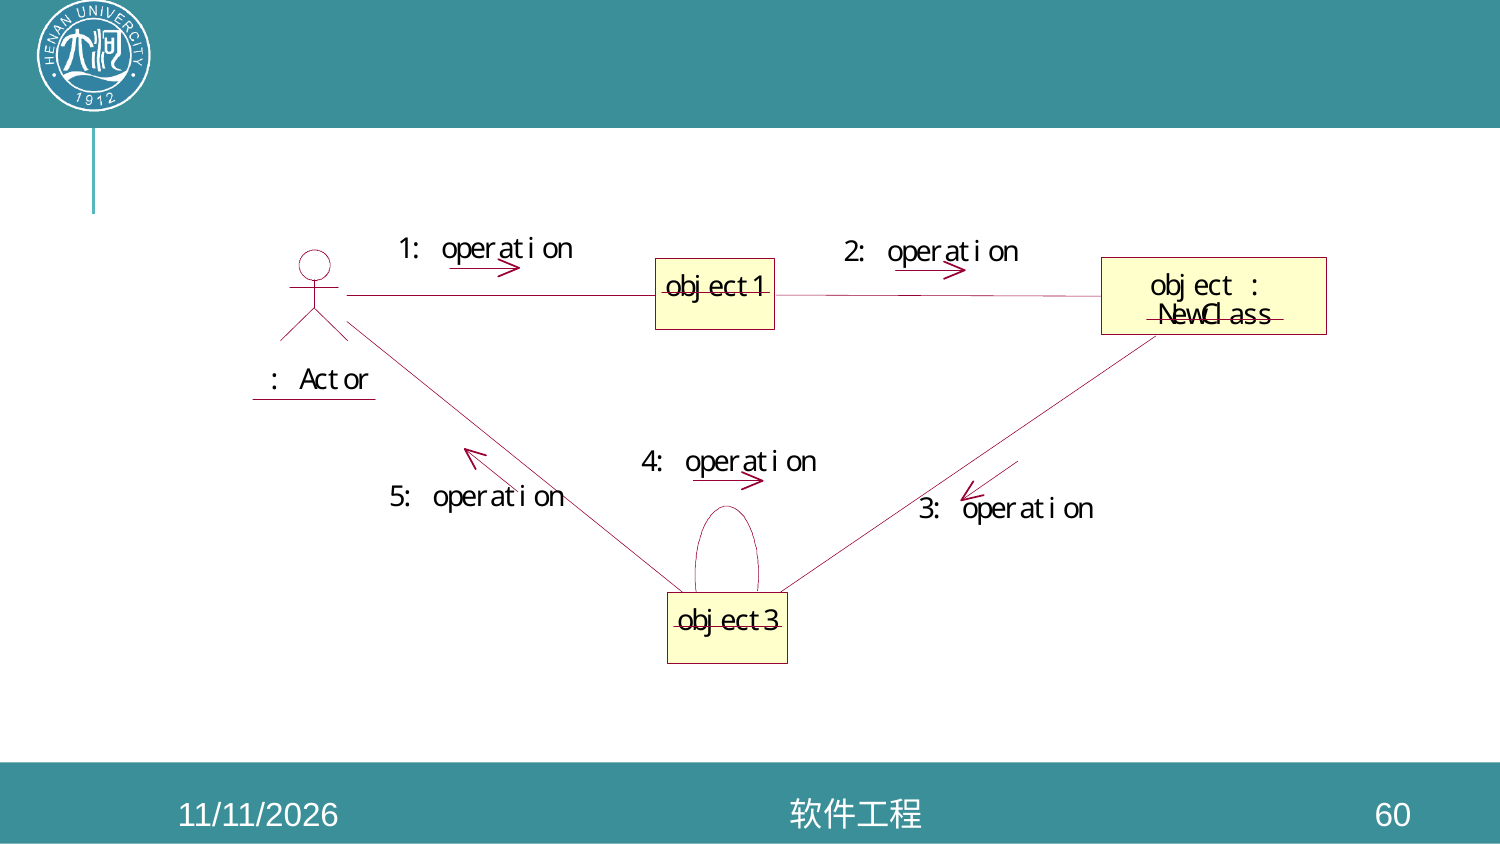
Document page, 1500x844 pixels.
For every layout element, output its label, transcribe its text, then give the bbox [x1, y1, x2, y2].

picture [161, 205, 1385, 688]
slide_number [126, 796, 391, 830]
slide_number 60 [1333, 796, 1454, 830]
footer 软件工程 [391, 796, 1322, 830]
